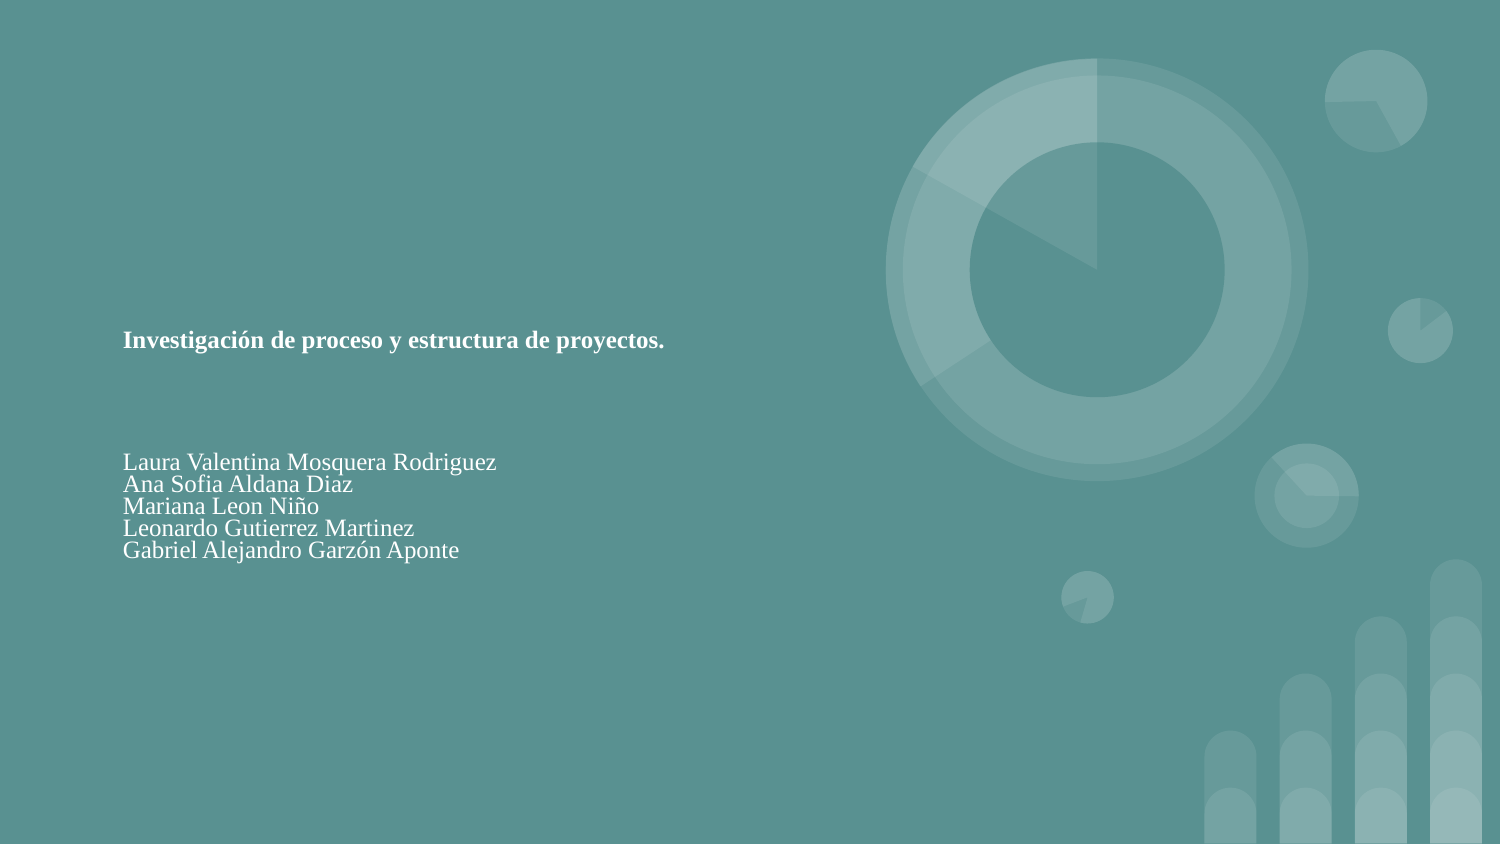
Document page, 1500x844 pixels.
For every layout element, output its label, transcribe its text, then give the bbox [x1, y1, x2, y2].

title Investigación de proceso y estructura de proyectos. [108, 200, 807, 437]
subtitle Laura Valentina Mosquera Rodriguez Ana Sofia Aldana Diaz Mariana Leon Niño Leonardo Gutierrez Martinez Gabriel Alejandro Garzón Aponte [108, 437, 807, 647]
